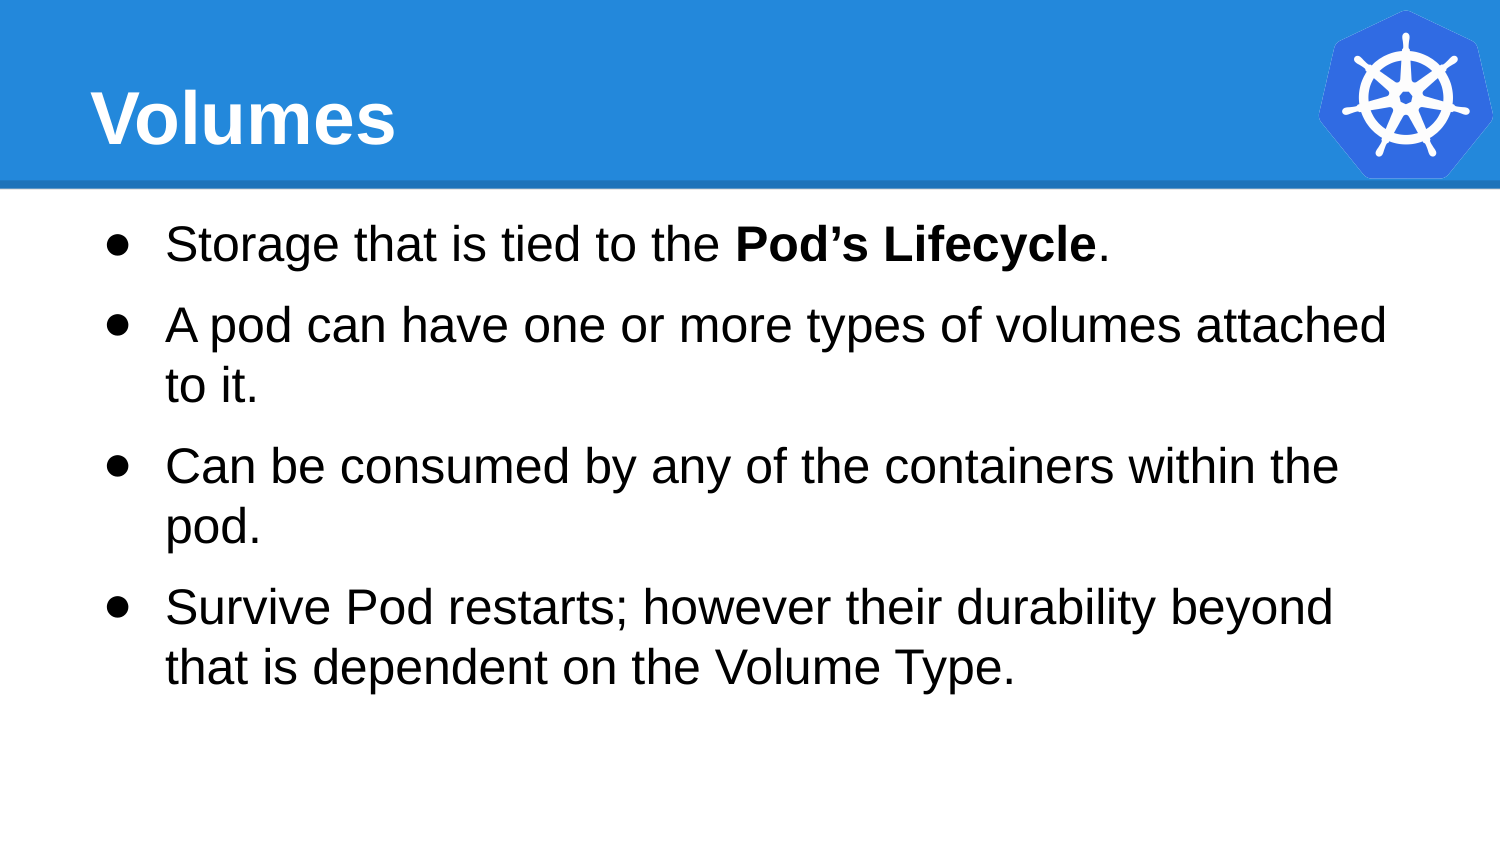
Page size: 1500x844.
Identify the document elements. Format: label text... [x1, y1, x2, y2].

picture [1318, 7, 1494, 182]
title Volumes [75, 33, 1425, 175]
list Storage that is tied to the Pod’s Lifecycle. A pod can have one or more types of volumes attached to it. Can be consumed by any of the containers within the pod. Survive Pod restarts; however their durability beyond that is dependent on the Volume Type. [75, 196, 1425, 808]
